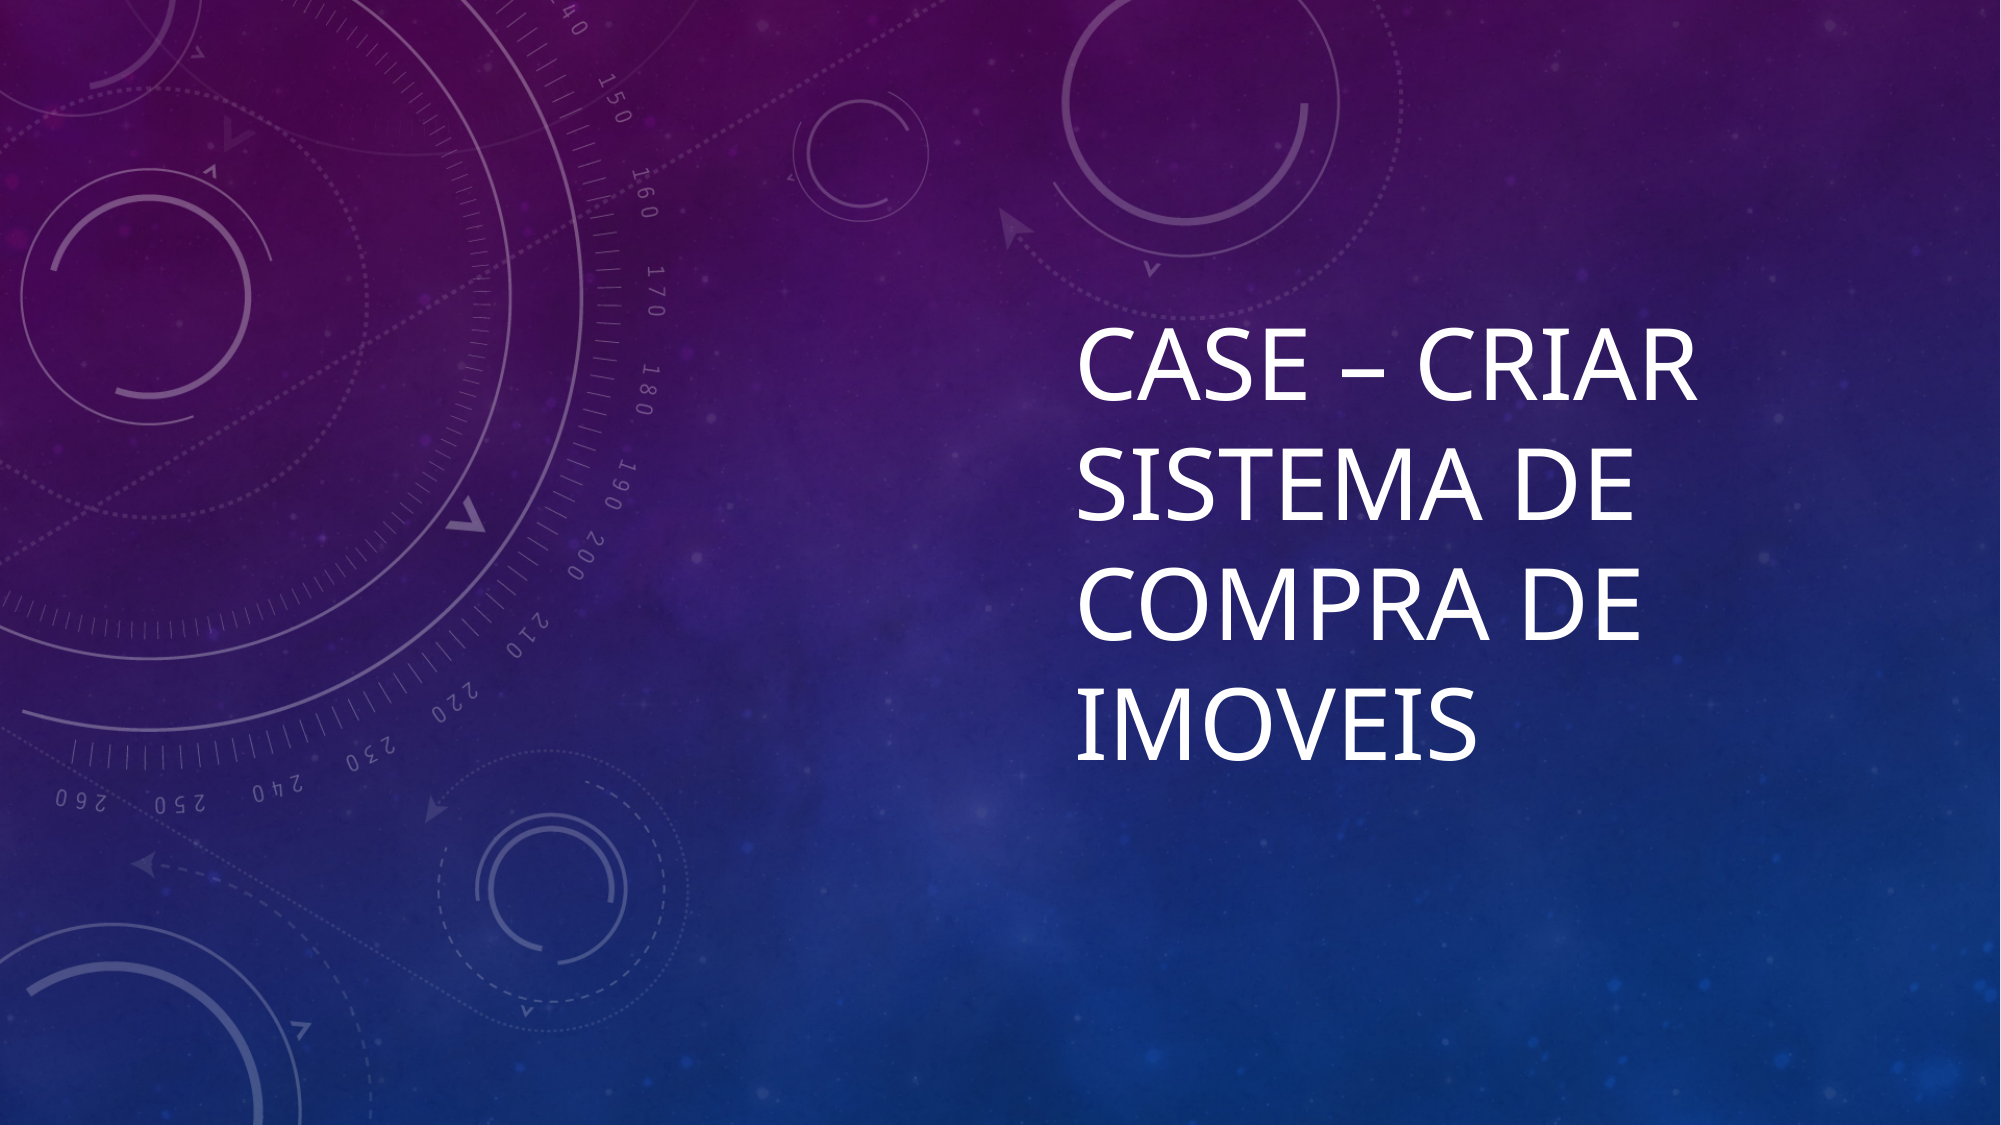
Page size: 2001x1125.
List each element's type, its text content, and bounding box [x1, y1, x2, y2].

title Case – CRIAR SISTEMA DE COMPRA DE IMOVEIS [1059, 389, 1991, 789]
picture [0, 0, 2001, 1125]
